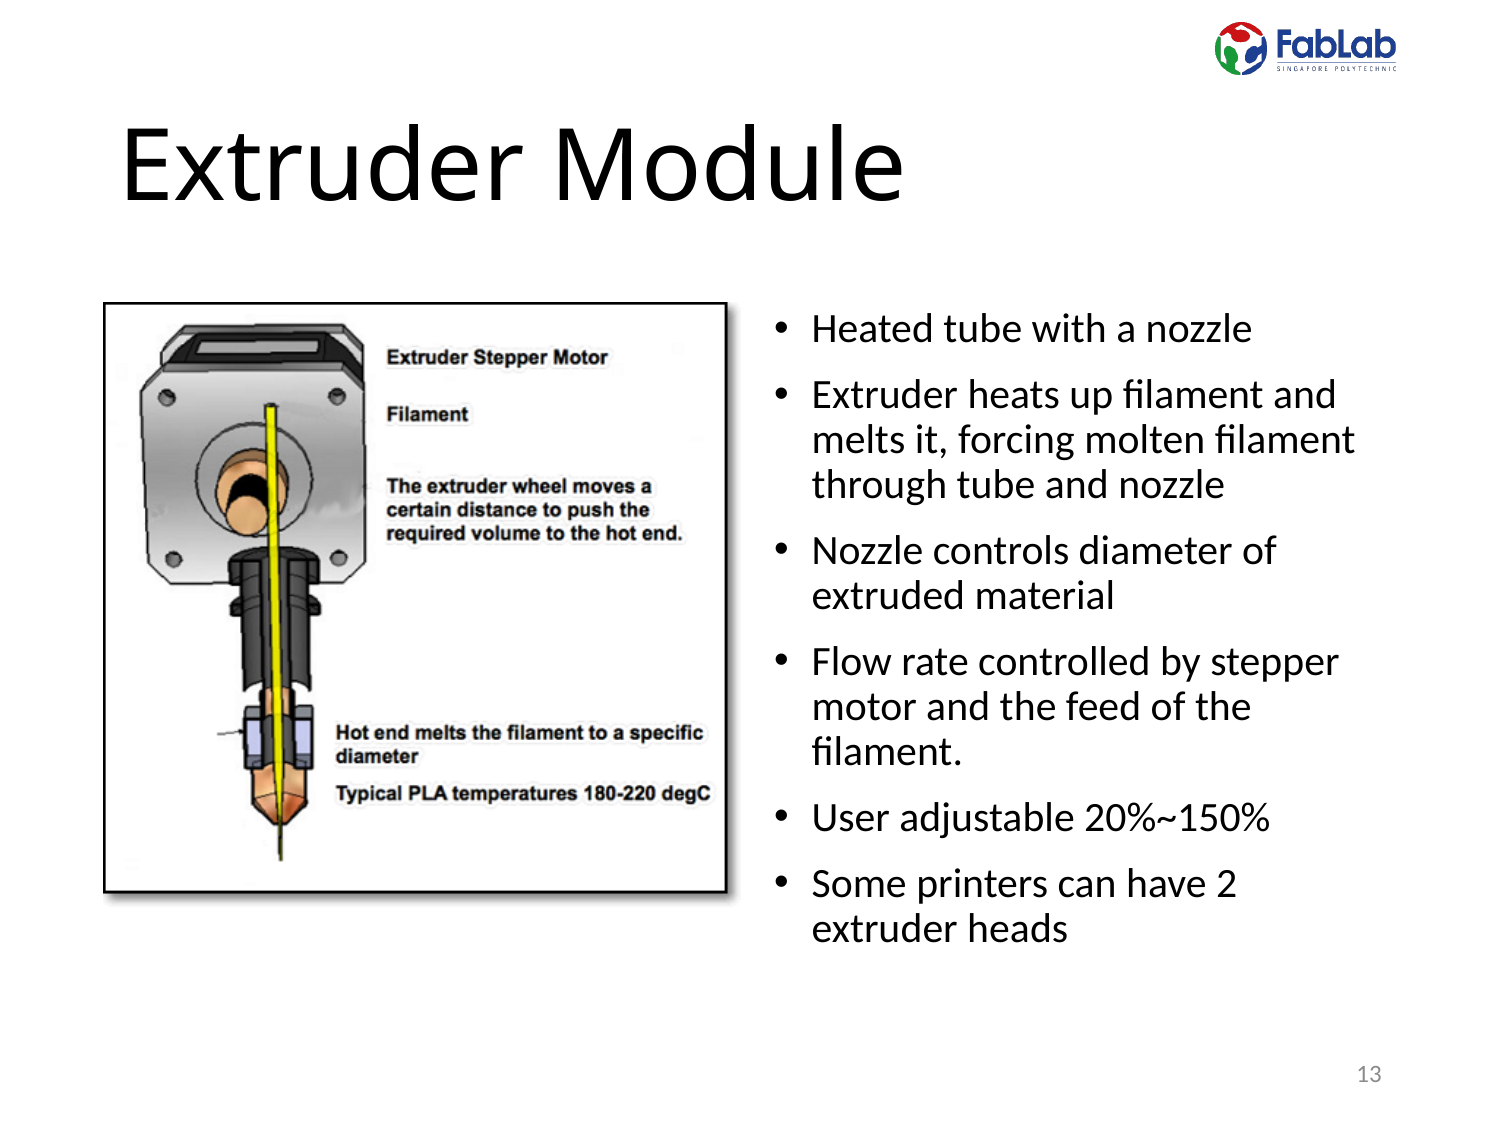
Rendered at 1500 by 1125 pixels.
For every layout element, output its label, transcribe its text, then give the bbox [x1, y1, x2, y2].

picture [1215, 22, 1396, 59]
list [103, 302, 741, 907]
slide_number 13 [1059, 1042, 1397, 1103]
title Extruder Module [103, 59, 1397, 278]
list Heated tube with a nozzle Extruder heats up filament and melts it, forcing molten filament through tube and nozzle Nozzle controls diameter of extruded material Flow rate controlled by stepper motor and the feed of the filament. User adjustable 20%~150% Some printers can have 2 extruder heads [759, 299, 1397, 1014]
